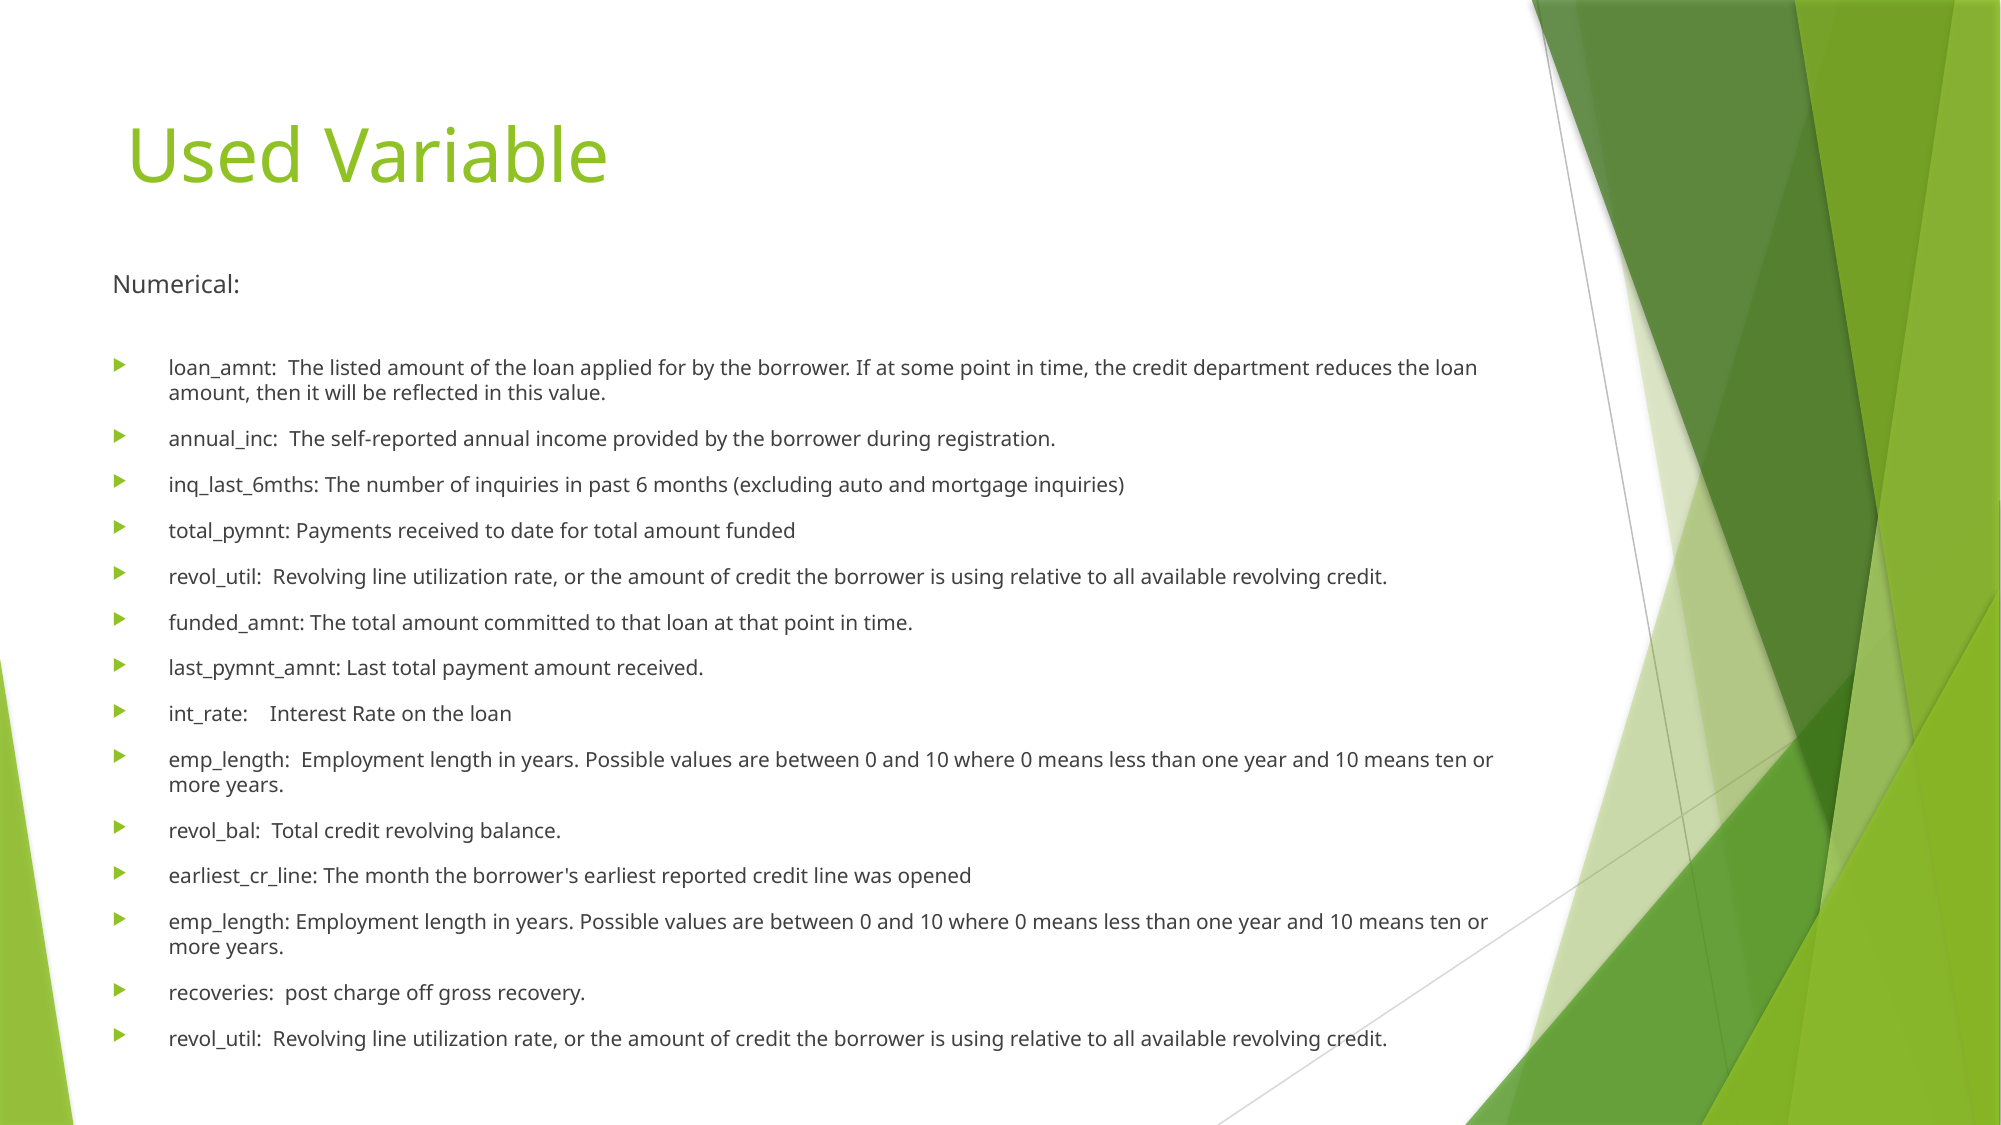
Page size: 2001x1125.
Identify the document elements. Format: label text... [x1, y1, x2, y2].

title Used Variable [111, 99, 1522, 224]
list Numerical: loan_amnt: The listed amount of the loan applied for by the borrower. If at some point in time, the credit department reduces the loan amount, then it will be reflected in this value. annual_inc: The self-reported annual income provided by the borrower during registration. inq_last_6mths: The number of inquiries in past 6 months (excluding auto and mortgage inquiries) total_pymnt: Payments received to date for total amount funded revol_util: Revolving line utilization rate, or the amount of credit the borrower is using relative to all available revolving credit. funded_amnt: The total amount committed to that loan at that point in time. last_pymnt_amnt: Last total payment amount received. int_rate: Interest Rate on the loan emp_length: Employment length in years. Possible values are between 0 and 10 where 0 means less than one year and 10 means ten or more years. revol_bal: Total credit revolving balance. earliest_cr_line: The month the borrower's earliest reported credit line was opened emp_length: Employment length in years. Possible values are between 0 and 10 where 0 means less than one year and 10 means ten or more years. recoveries: post charge off gross recovery. revol_util: Revolving line utilization rate, or the amount of credit the borrower is using relative to all available revolving credit. [97, 224, 1522, 1099]
